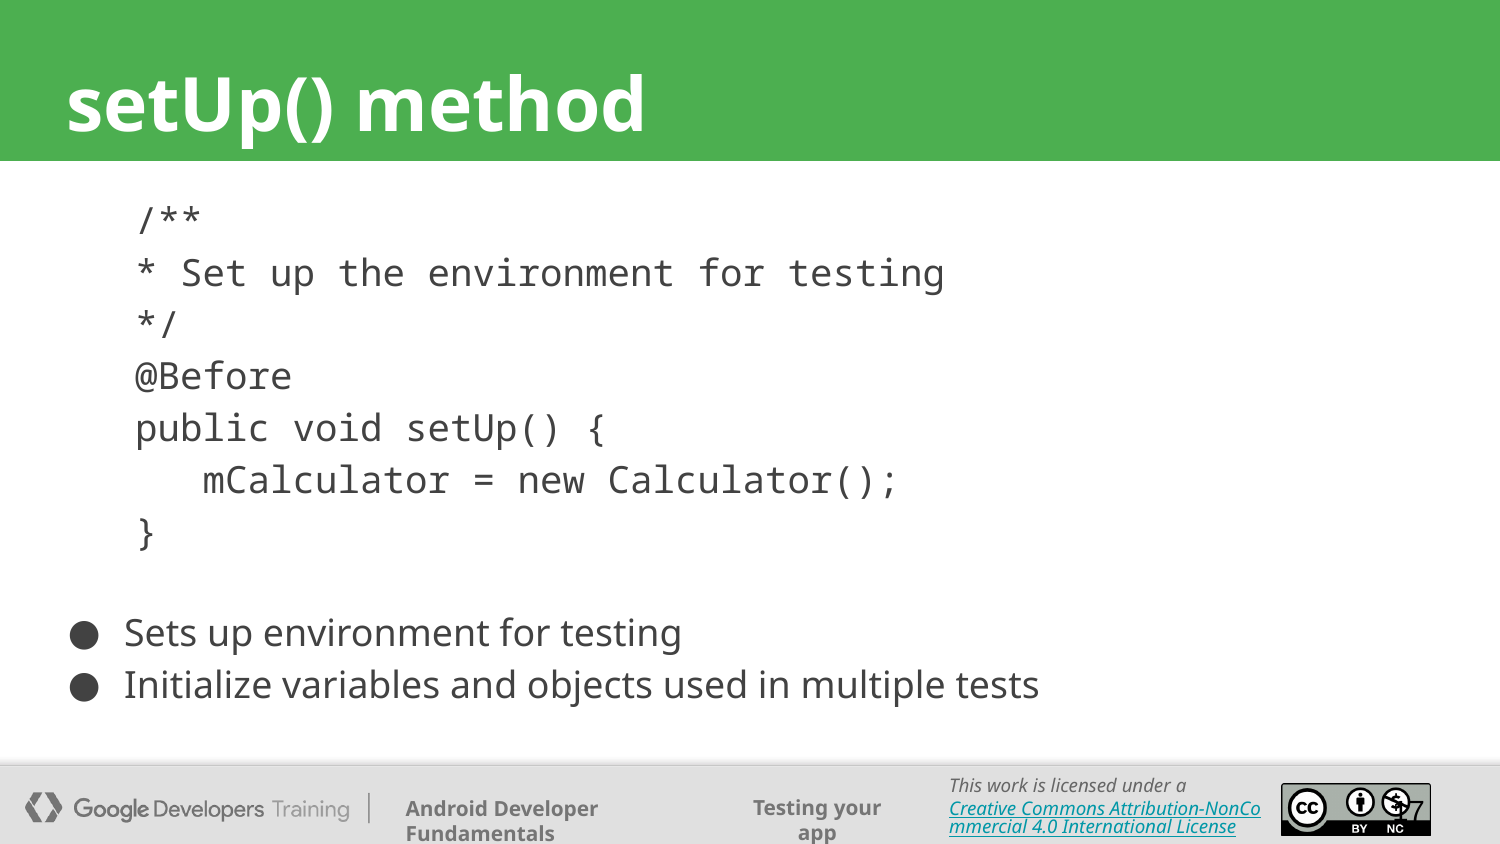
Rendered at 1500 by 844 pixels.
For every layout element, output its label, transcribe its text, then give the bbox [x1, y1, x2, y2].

list /** * Set up the environment for testing */ @Before public void setUp() { mCalculator = new Calculator(); } [120, 175, 1462, 573]
slide_number ‹#› [1377, 777, 1468, 842]
list Sets up environment for testing Initialize variables and objects used in multiple tests [34, 587, 1500, 745]
picture [0, 161, 1500, 844]
title setUp() method [51, 28, 1472, 122]
